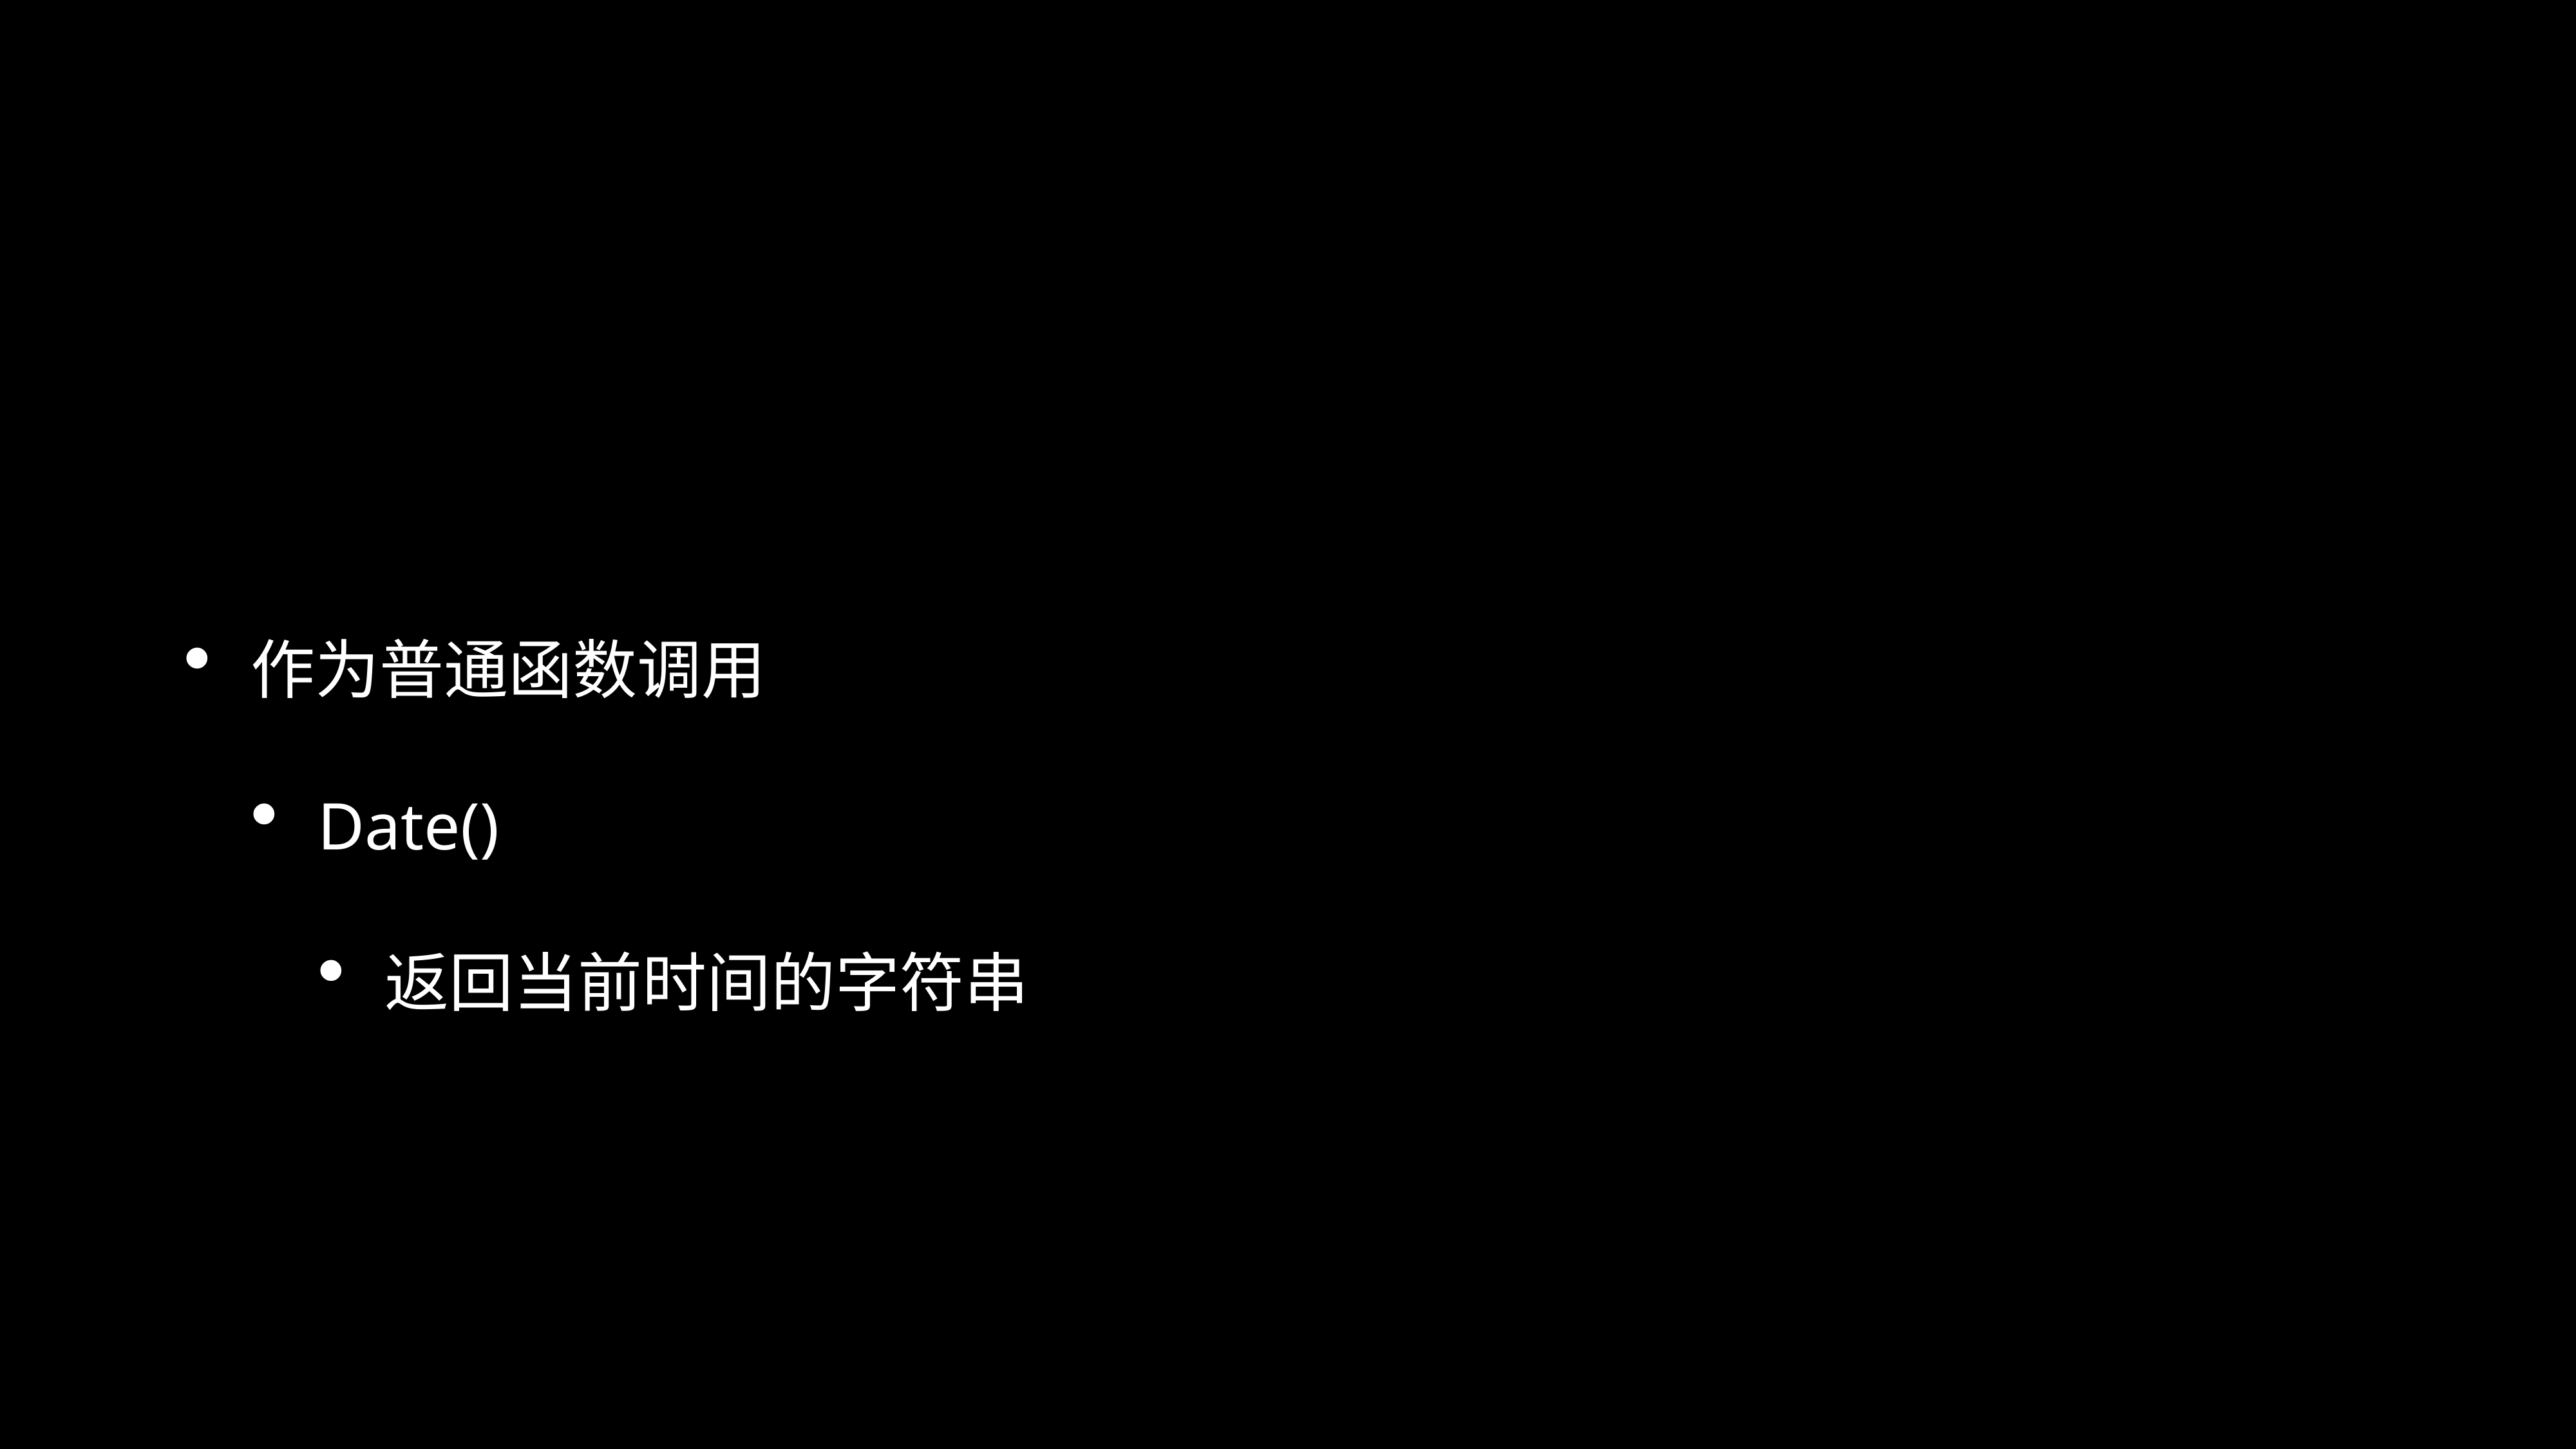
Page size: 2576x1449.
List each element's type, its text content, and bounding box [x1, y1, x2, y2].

list 作为普通函数调用 Date() 返回当前时间的字符串 [178, 332, 2398, 1316]
